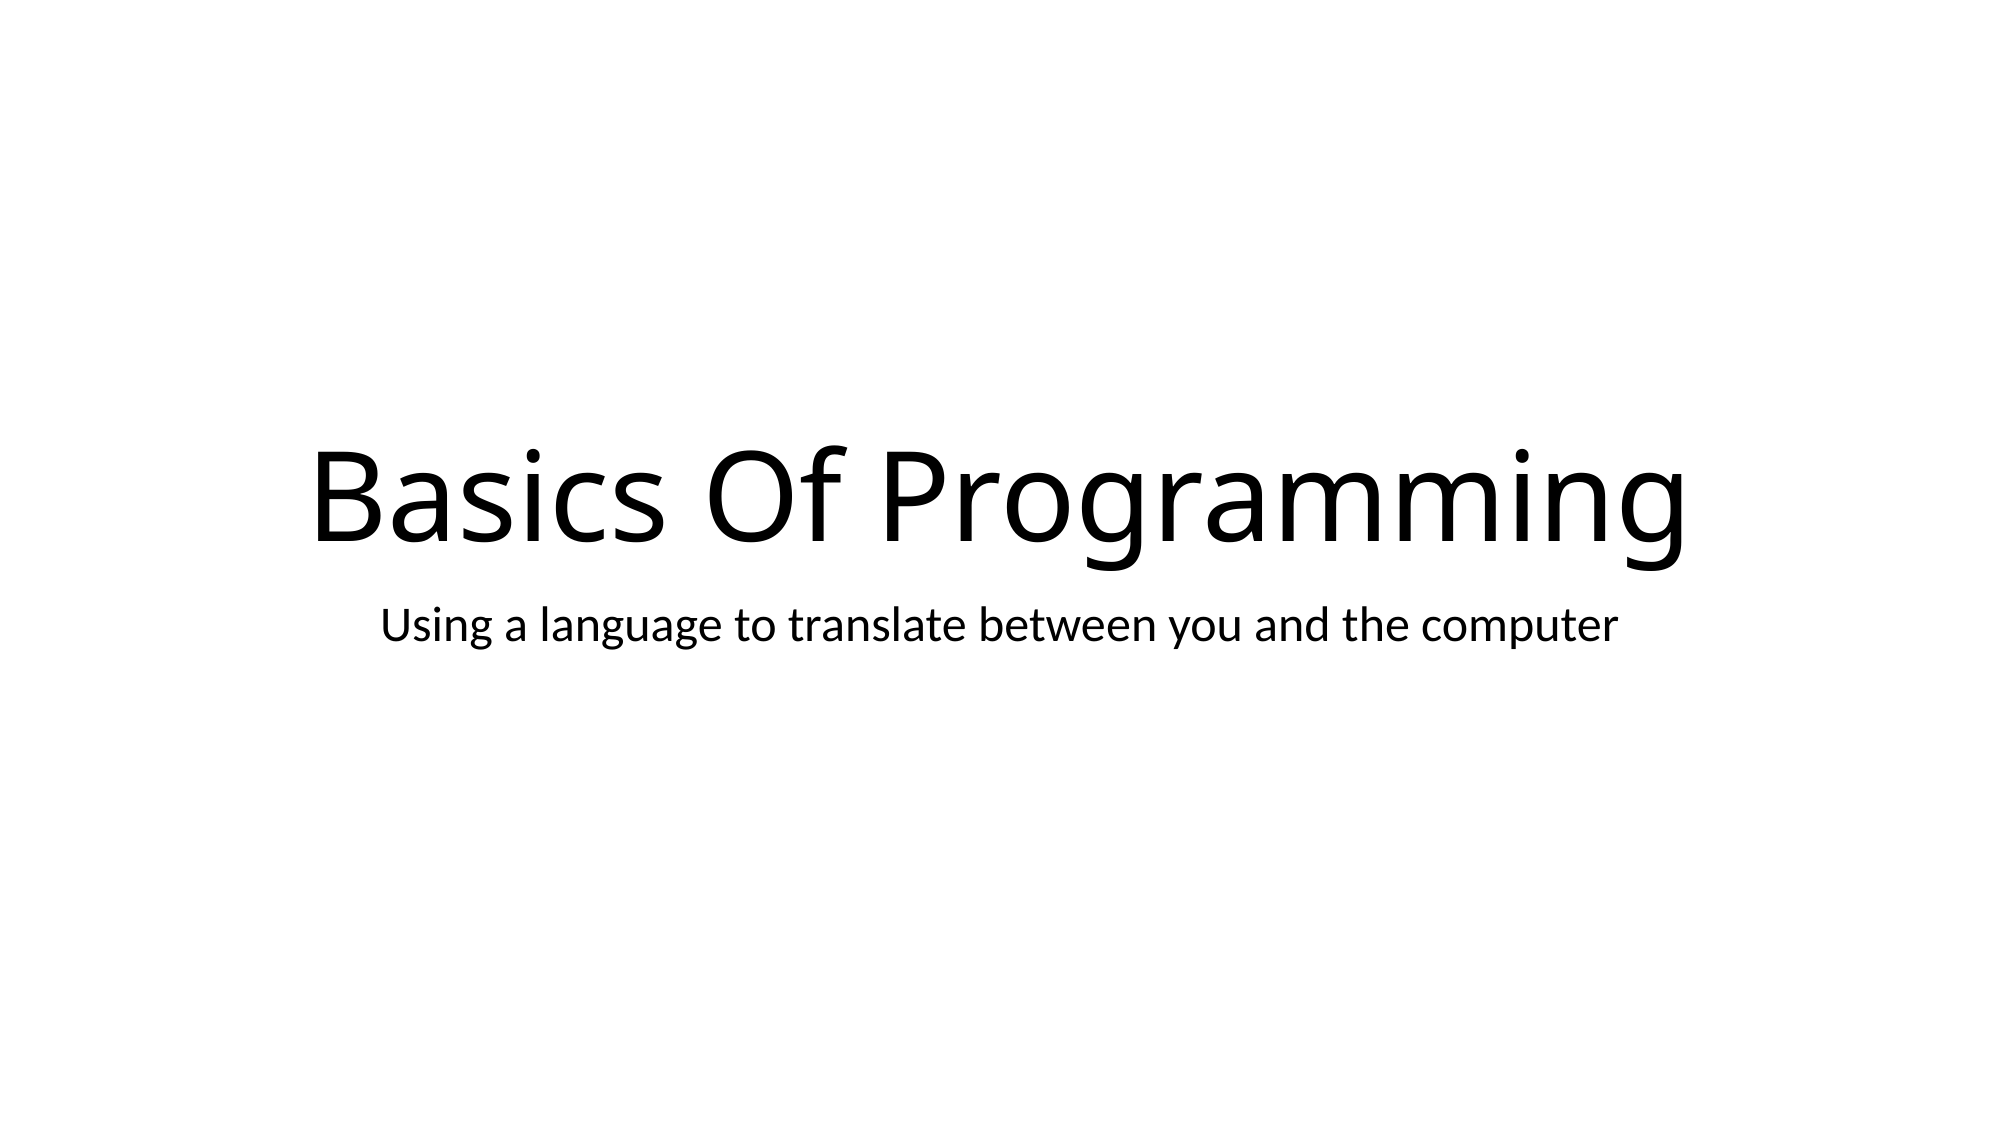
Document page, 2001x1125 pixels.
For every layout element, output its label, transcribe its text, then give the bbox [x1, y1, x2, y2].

title Basics Of Programming [249, 184, 1750, 576]
subtitle Using a language to translate between you and the computer [249, 590, 1750, 863]
